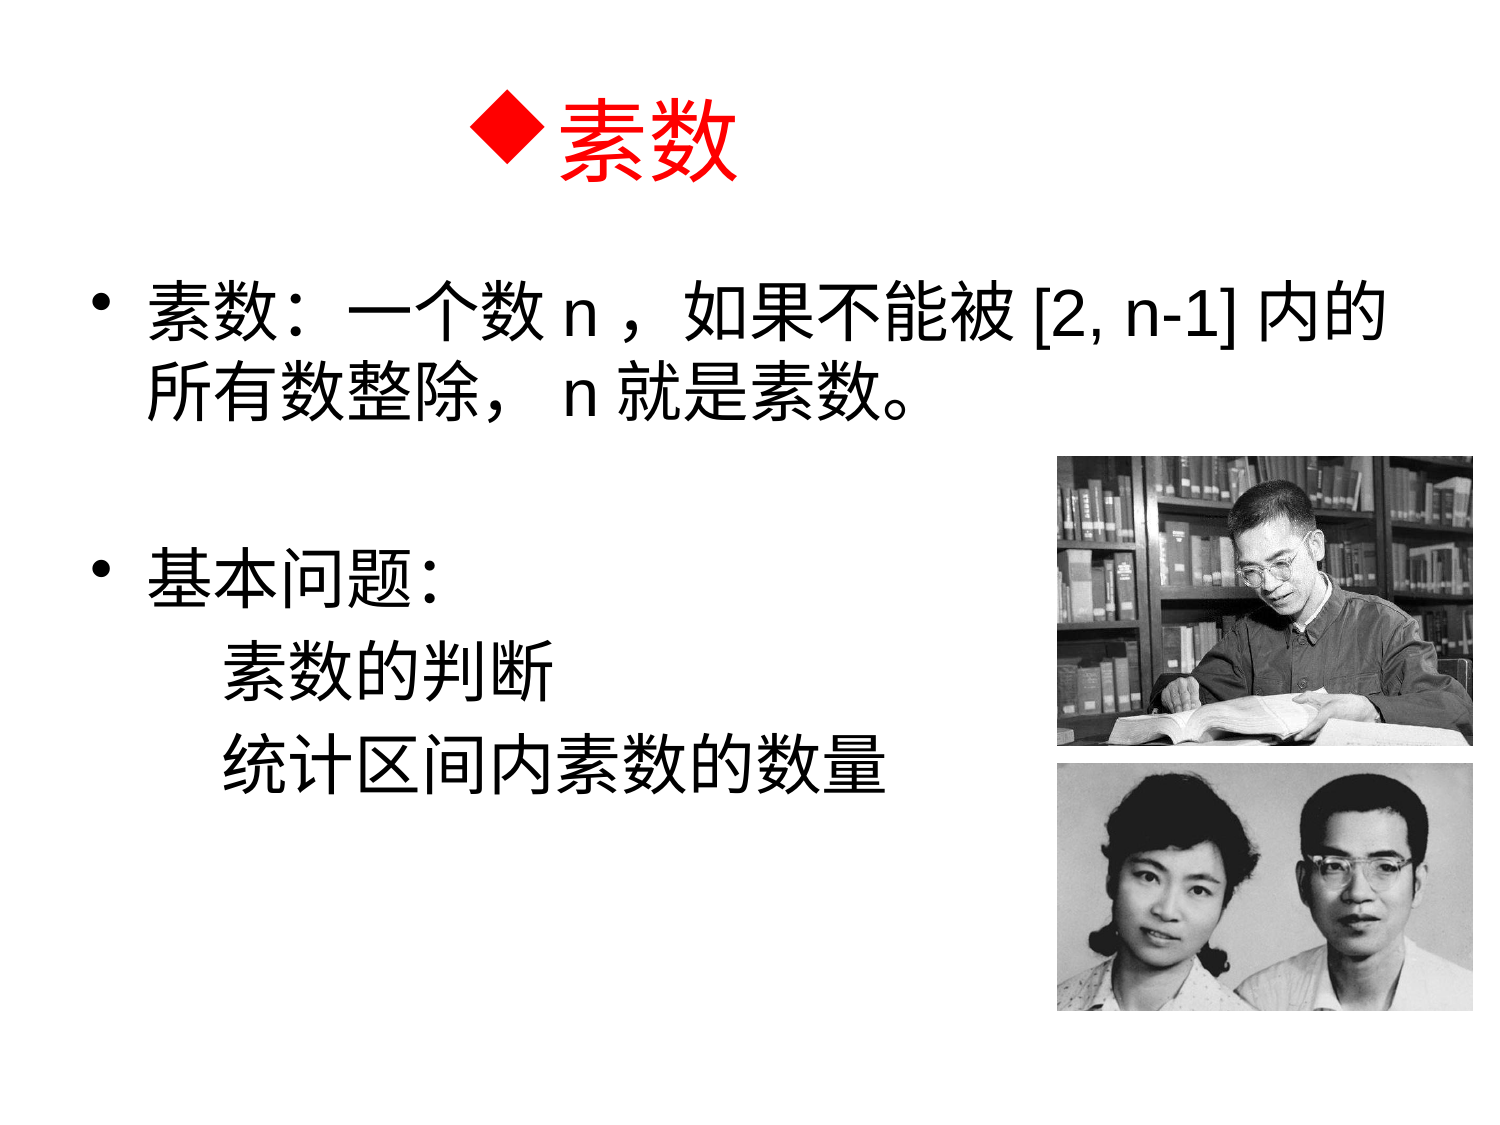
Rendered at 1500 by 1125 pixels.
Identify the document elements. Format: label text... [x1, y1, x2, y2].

title 素数 [75, 45, 1128, 233]
list 素数：一个数n，如果不能被[2, n-1]内的所有数整除，n就是素数。 基本问题： 素数的判断 统计区间内素数的数量 [75, 262, 1425, 1005]
picture [1056, 763, 1473, 1012]
picture [1056, 455, 1473, 746]
